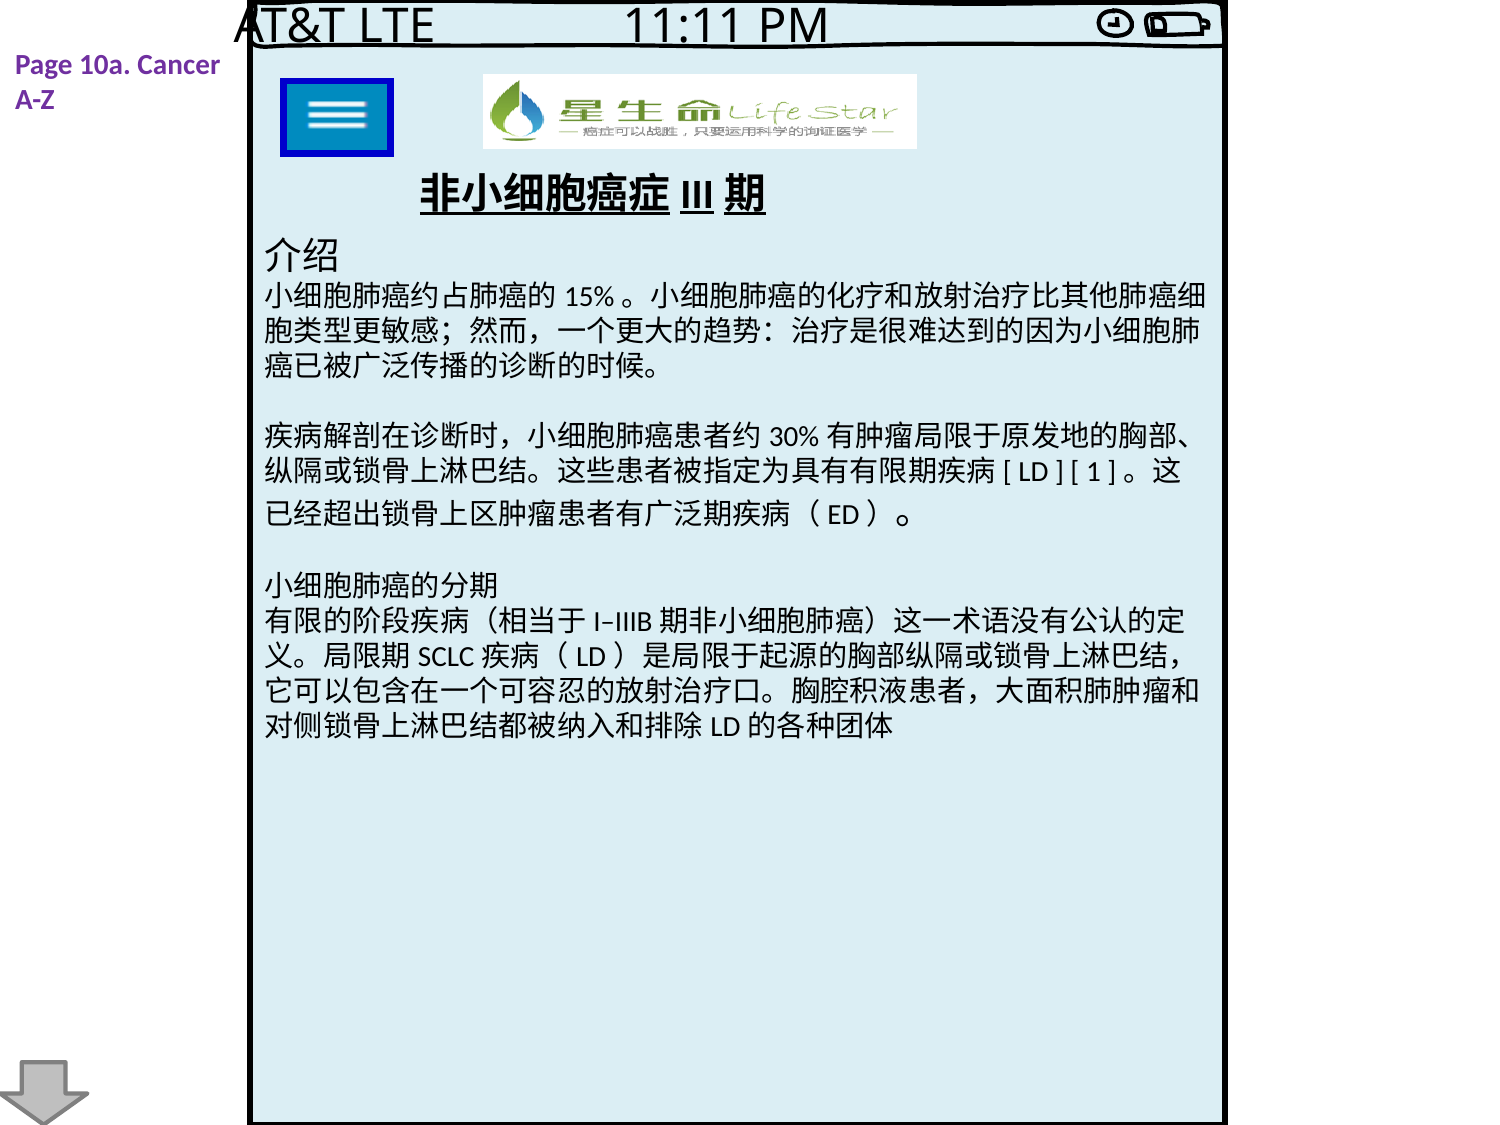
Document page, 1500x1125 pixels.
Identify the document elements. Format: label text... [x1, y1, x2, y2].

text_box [249, 0, 1226, 53]
picture [307, 102, 368, 107]
picture [482, 74, 917, 150]
text_box [248, 58, 1227, 1125]
picture [307, 112, 368, 117]
text_box [0, 1060, 90, 1125]
text_box Page 10a. Cancer A-Z [0, 37, 248, 123]
picture [308, 123, 367, 128]
